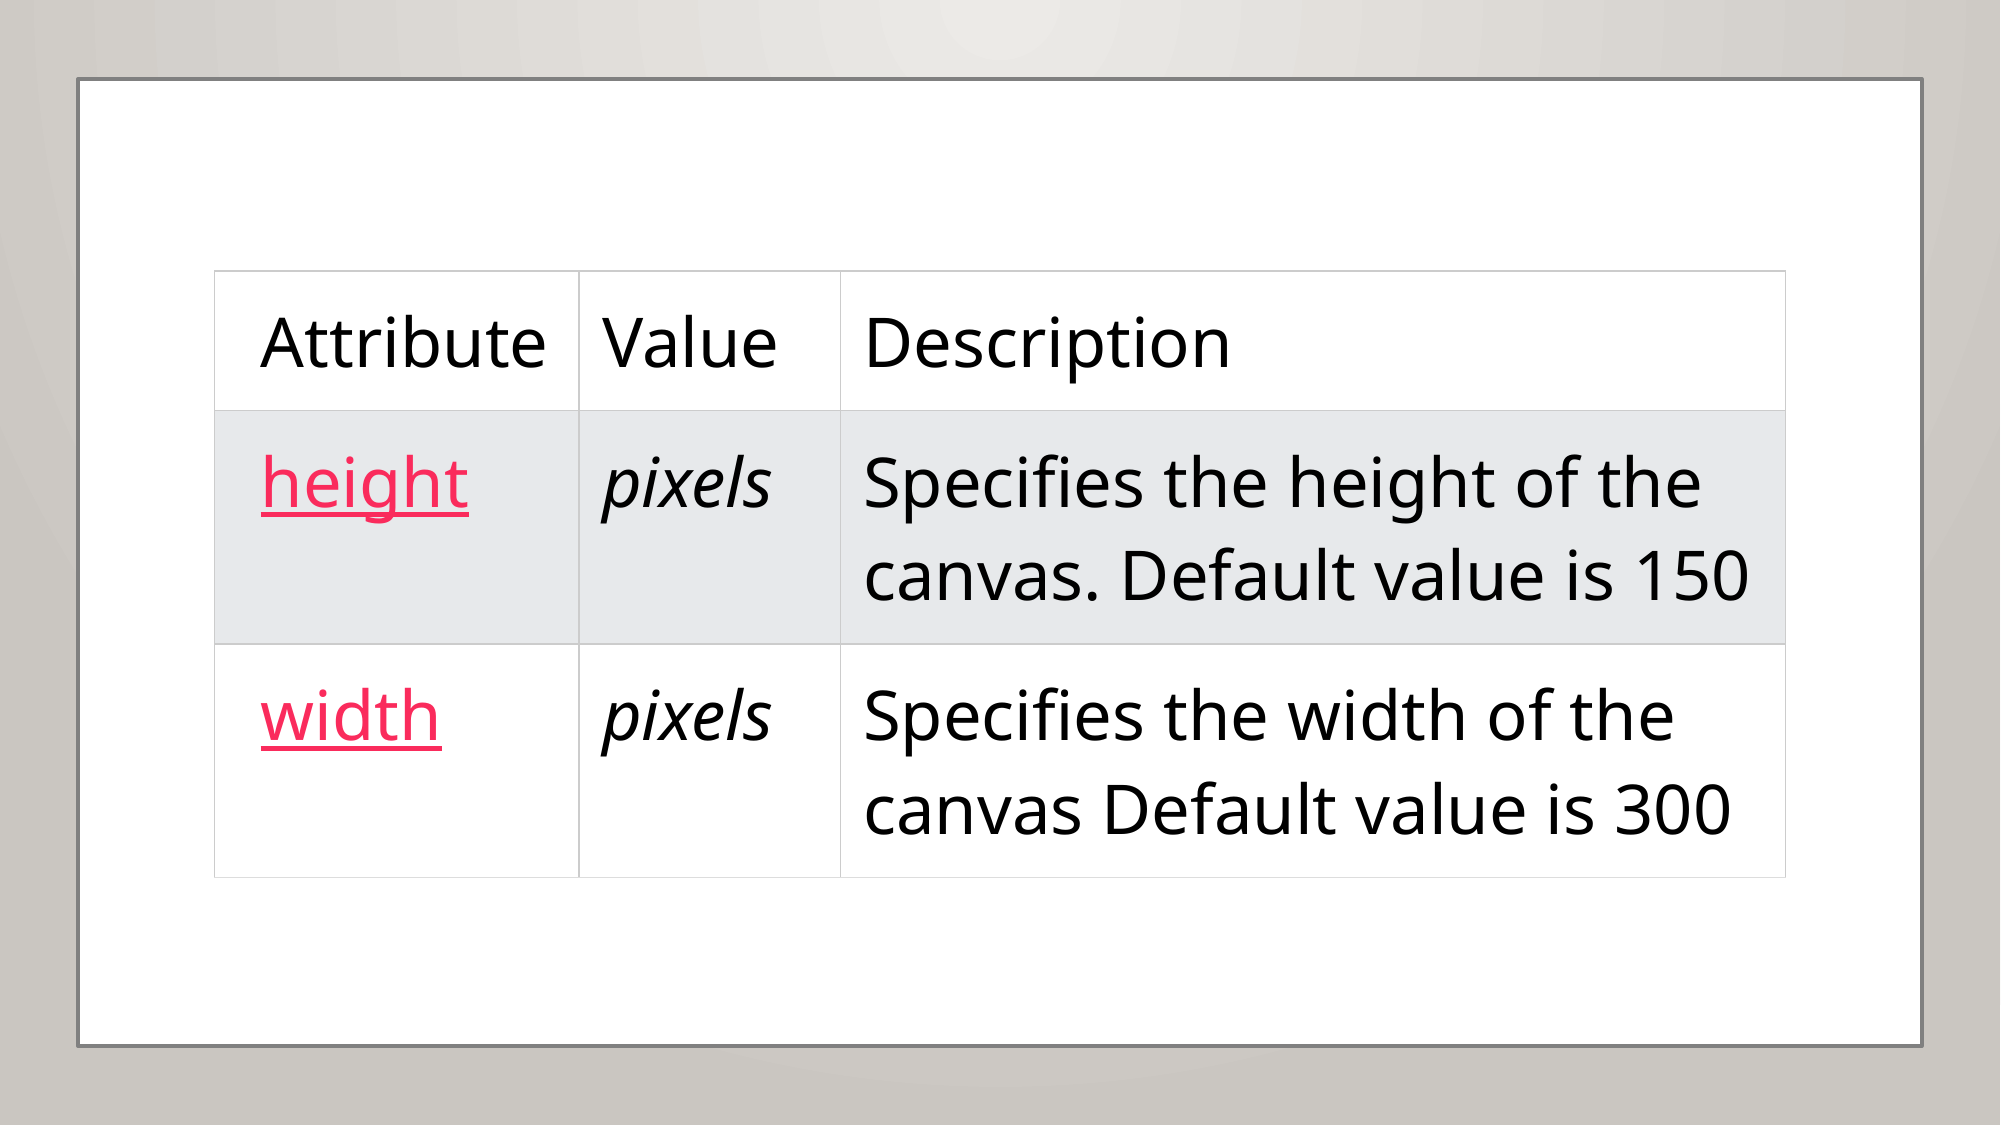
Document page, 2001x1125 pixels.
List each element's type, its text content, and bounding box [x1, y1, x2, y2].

text_box [0, 0, 2000, 1004]
table_header Description [841, 272, 1785, 410]
table_cell height [215, 411, 578, 643]
table_cell width [215, 645, 578, 877]
table_cell Specifies the height of the canvas. Default value is 150 [841, 411, 1785, 643]
text_box [77, 77, 1923, 1004]
table_header Value [580, 272, 840, 410]
table_cell pixels [580, 645, 840, 877]
table_cell Specifies the width of the canvas Default value is 300 [841, 645, 1785, 877]
picture [0, 1006, 2000, 1125]
table_header Attribute [215, 272, 578, 410]
table_cell pixels [580, 411, 840, 643]
